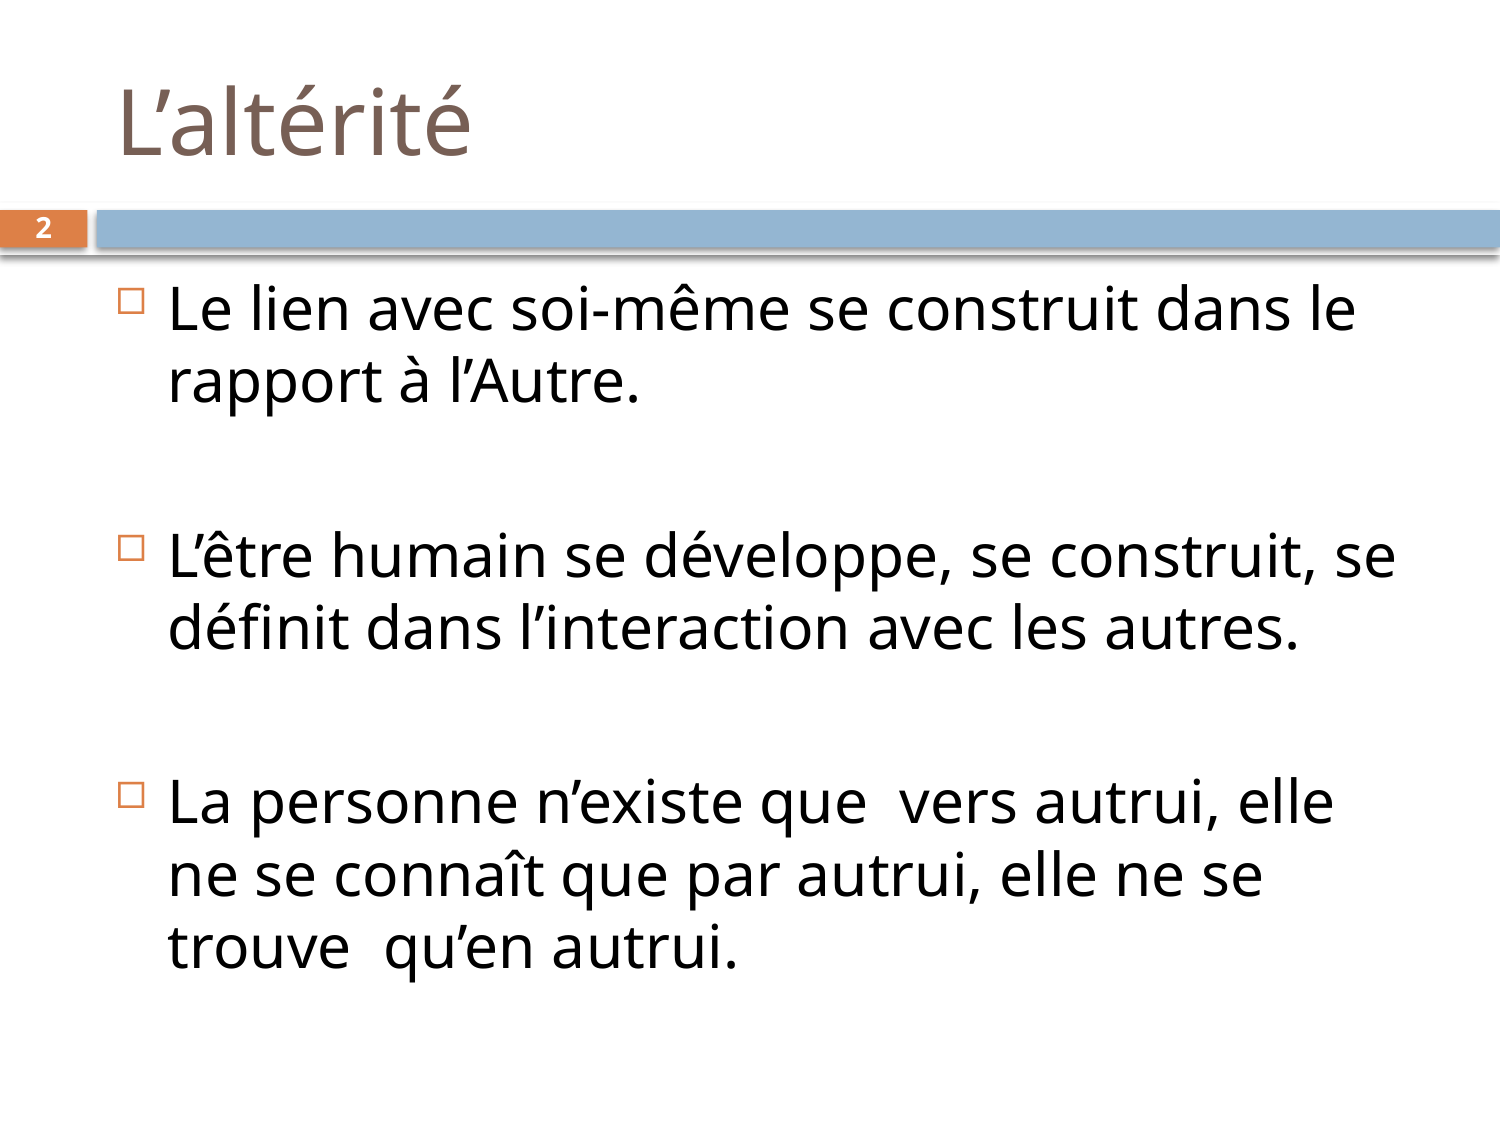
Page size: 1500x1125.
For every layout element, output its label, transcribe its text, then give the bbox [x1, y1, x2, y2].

slide_number 2 [0, 208, 88, 249]
list Le lien avec soi-même se construit dans le rapport à l’Autre. L’être humain se développe, se construit, se définit dans l’interaction avec les autres. La personne n’existe que vers autrui, elle ne se connaît que par autrui, elle ne se trouve qu’en autrui. [100, 262, 1438, 1000]
title L’altérité [100, 37, 1438, 200]
